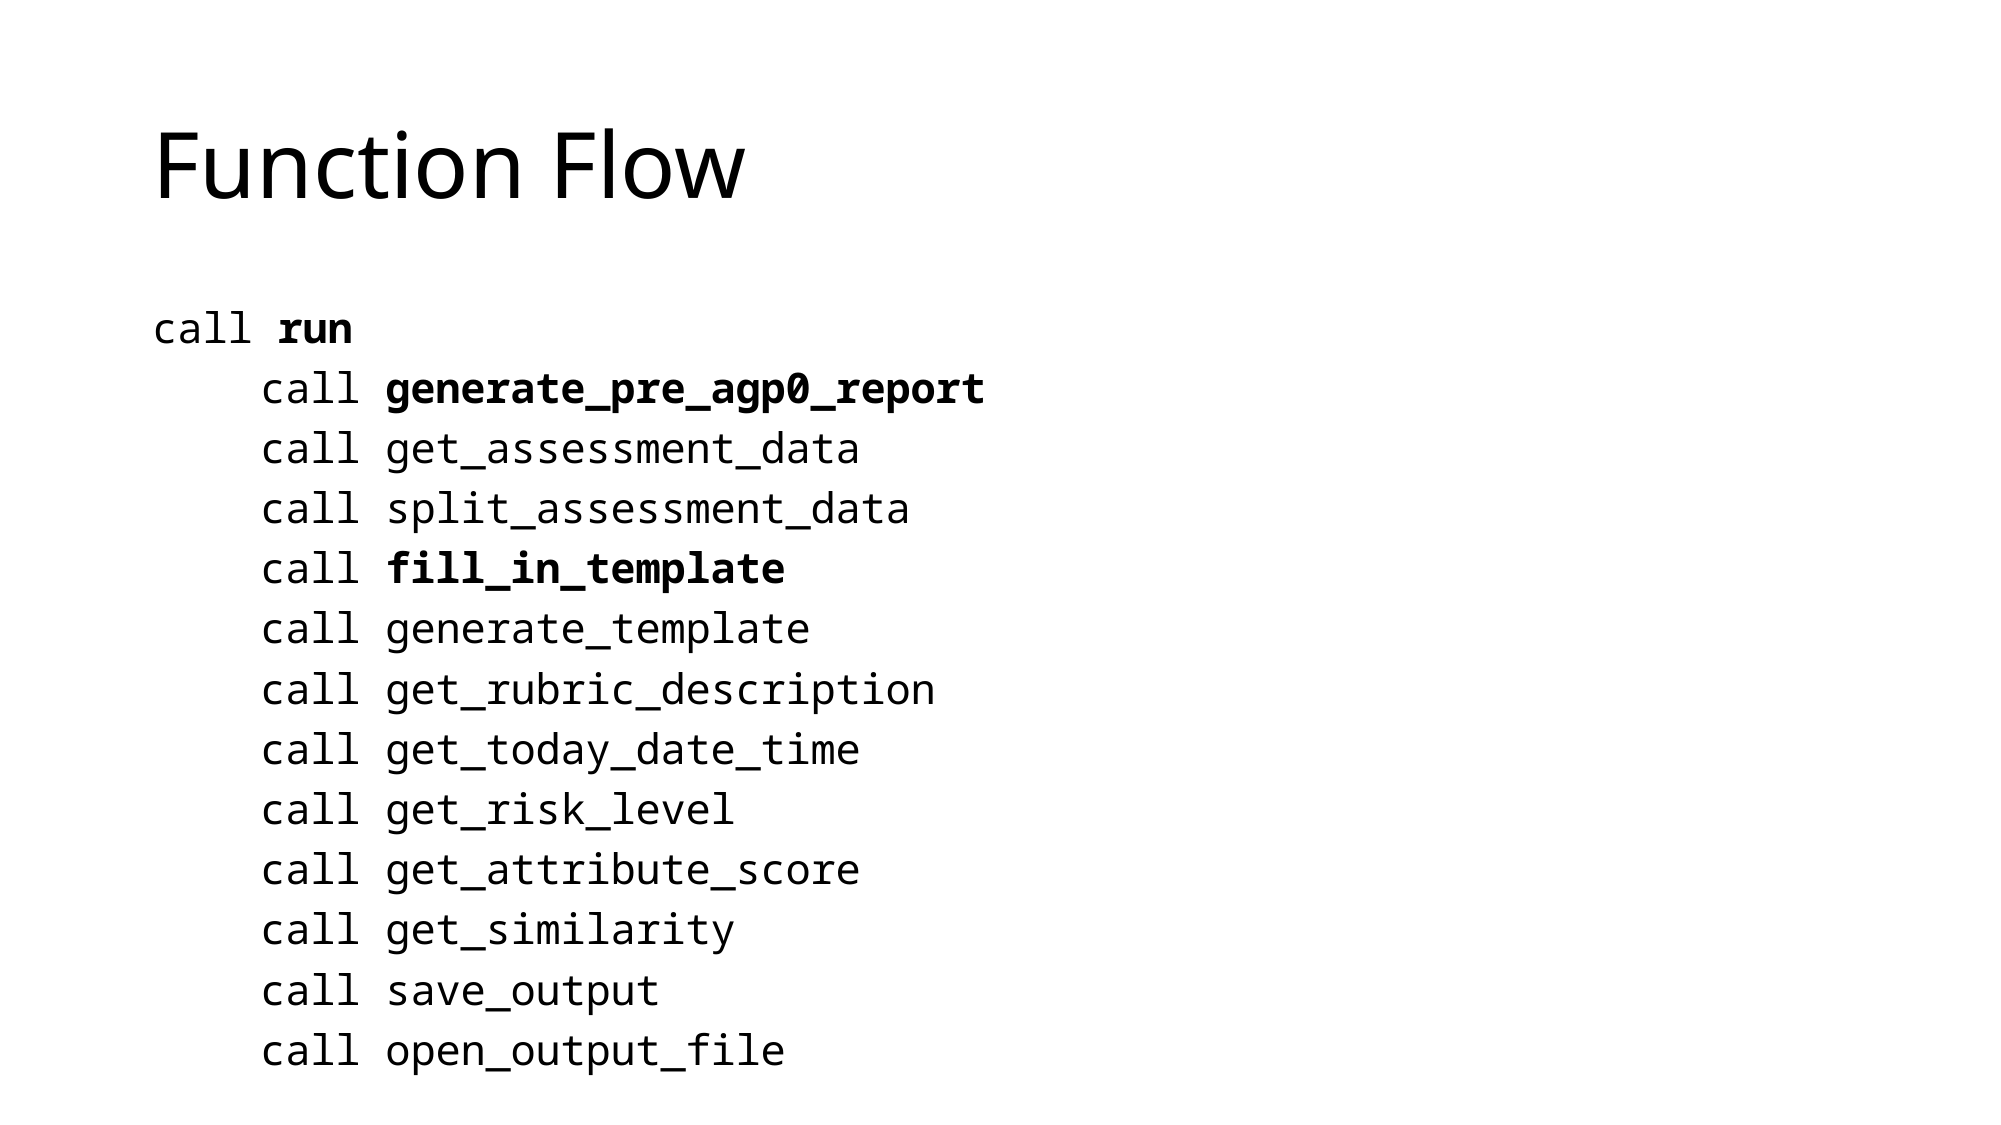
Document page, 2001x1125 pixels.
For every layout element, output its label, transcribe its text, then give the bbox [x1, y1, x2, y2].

title Function Flow [137, 59, 1863, 278]
list call run call generate_pre_agp0_report call get_assessment_data call split_assessment_data call fill_in_template call generate_template call get_rubric_description call get_today_date_time call get_risk_level call get_attribute_score call get_similarity call save_output call open_output_file [137, 299, 1863, 1089]
